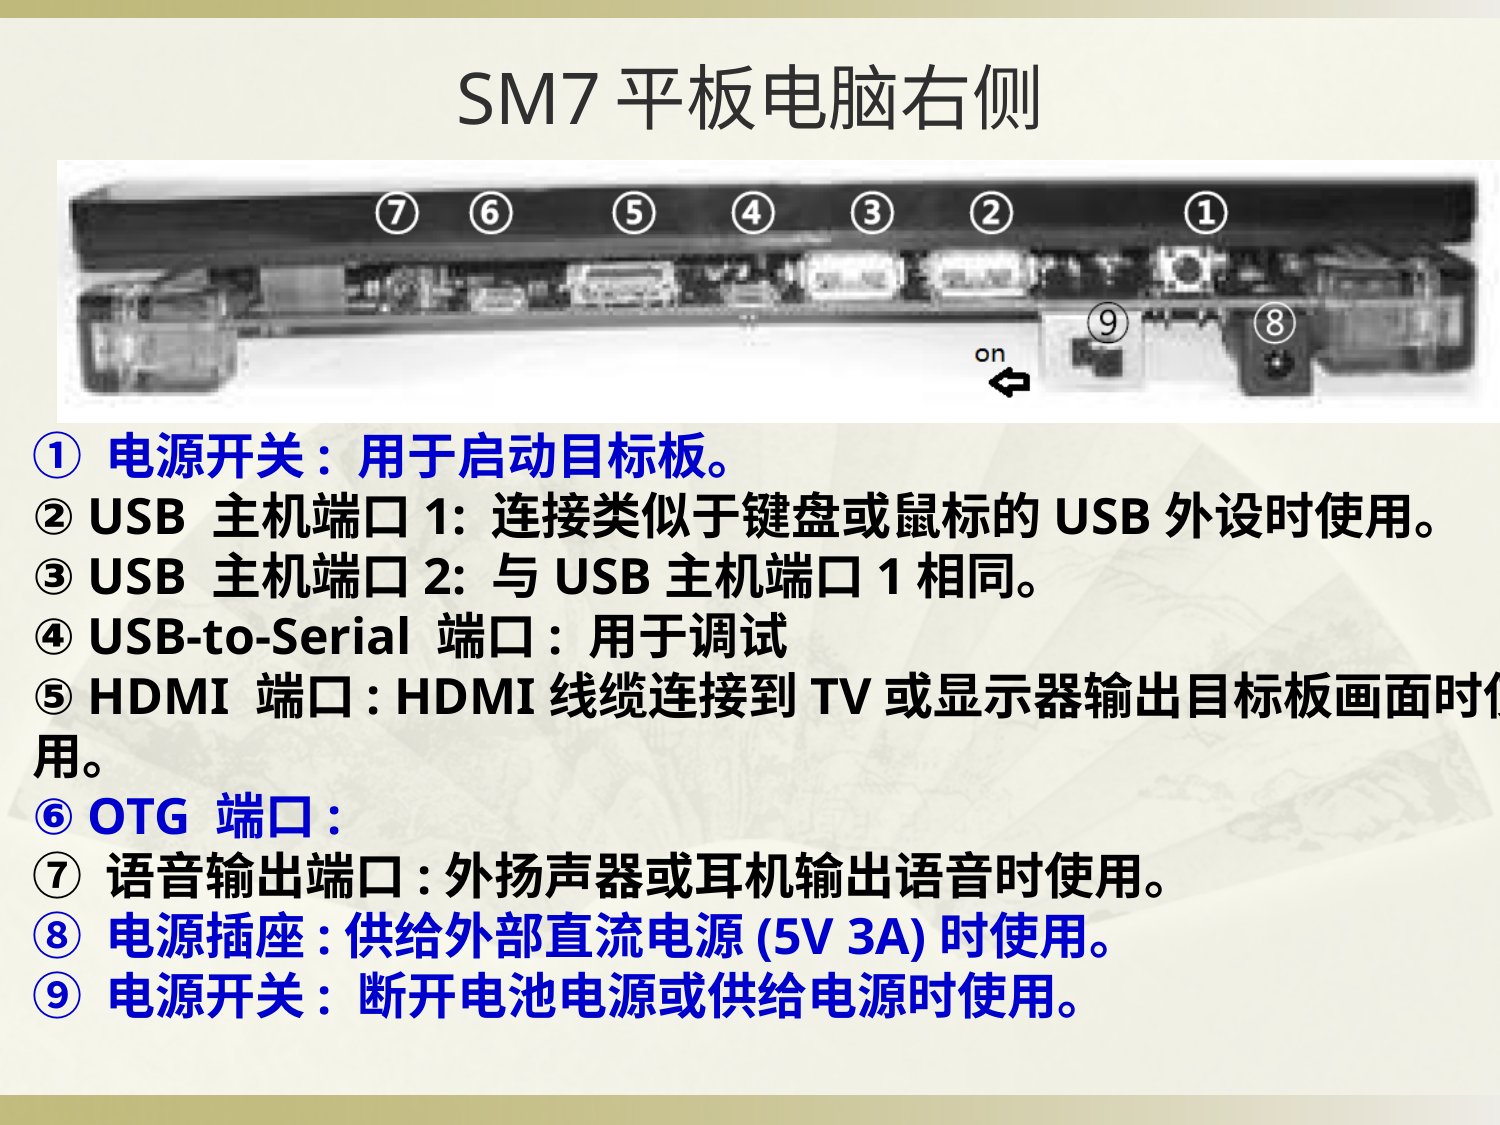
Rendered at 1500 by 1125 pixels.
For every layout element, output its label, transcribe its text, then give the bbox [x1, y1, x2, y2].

title SM7平板电脑右侧 [75, 45, 1425, 160]
picture [57, 160, 1500, 424]
list ① 电源开关: 用于启动目标板。 ② USB 主机端口1: 连接类似于键盘或鼠标的USB外设时使用。 ③ USB 主机端口2: 与USB主机端口1相同。 ④ USB-to-Serial 端口: 用于调试 ⑤ HDMI 端口: HDMI线缆连接到TV或显示器输出目标板画面时使用。 ⑥ OTG 端口: ⑦ 语音输出端口:外扬声器或耳机输出语音时使用。 ⑧ 电源插座:供给外部直流电源(5V 3A)时使用。 ⑨ 电源开关: 断开电池电源或供给电源时使用。 [17, 417, 1500, 1093]
